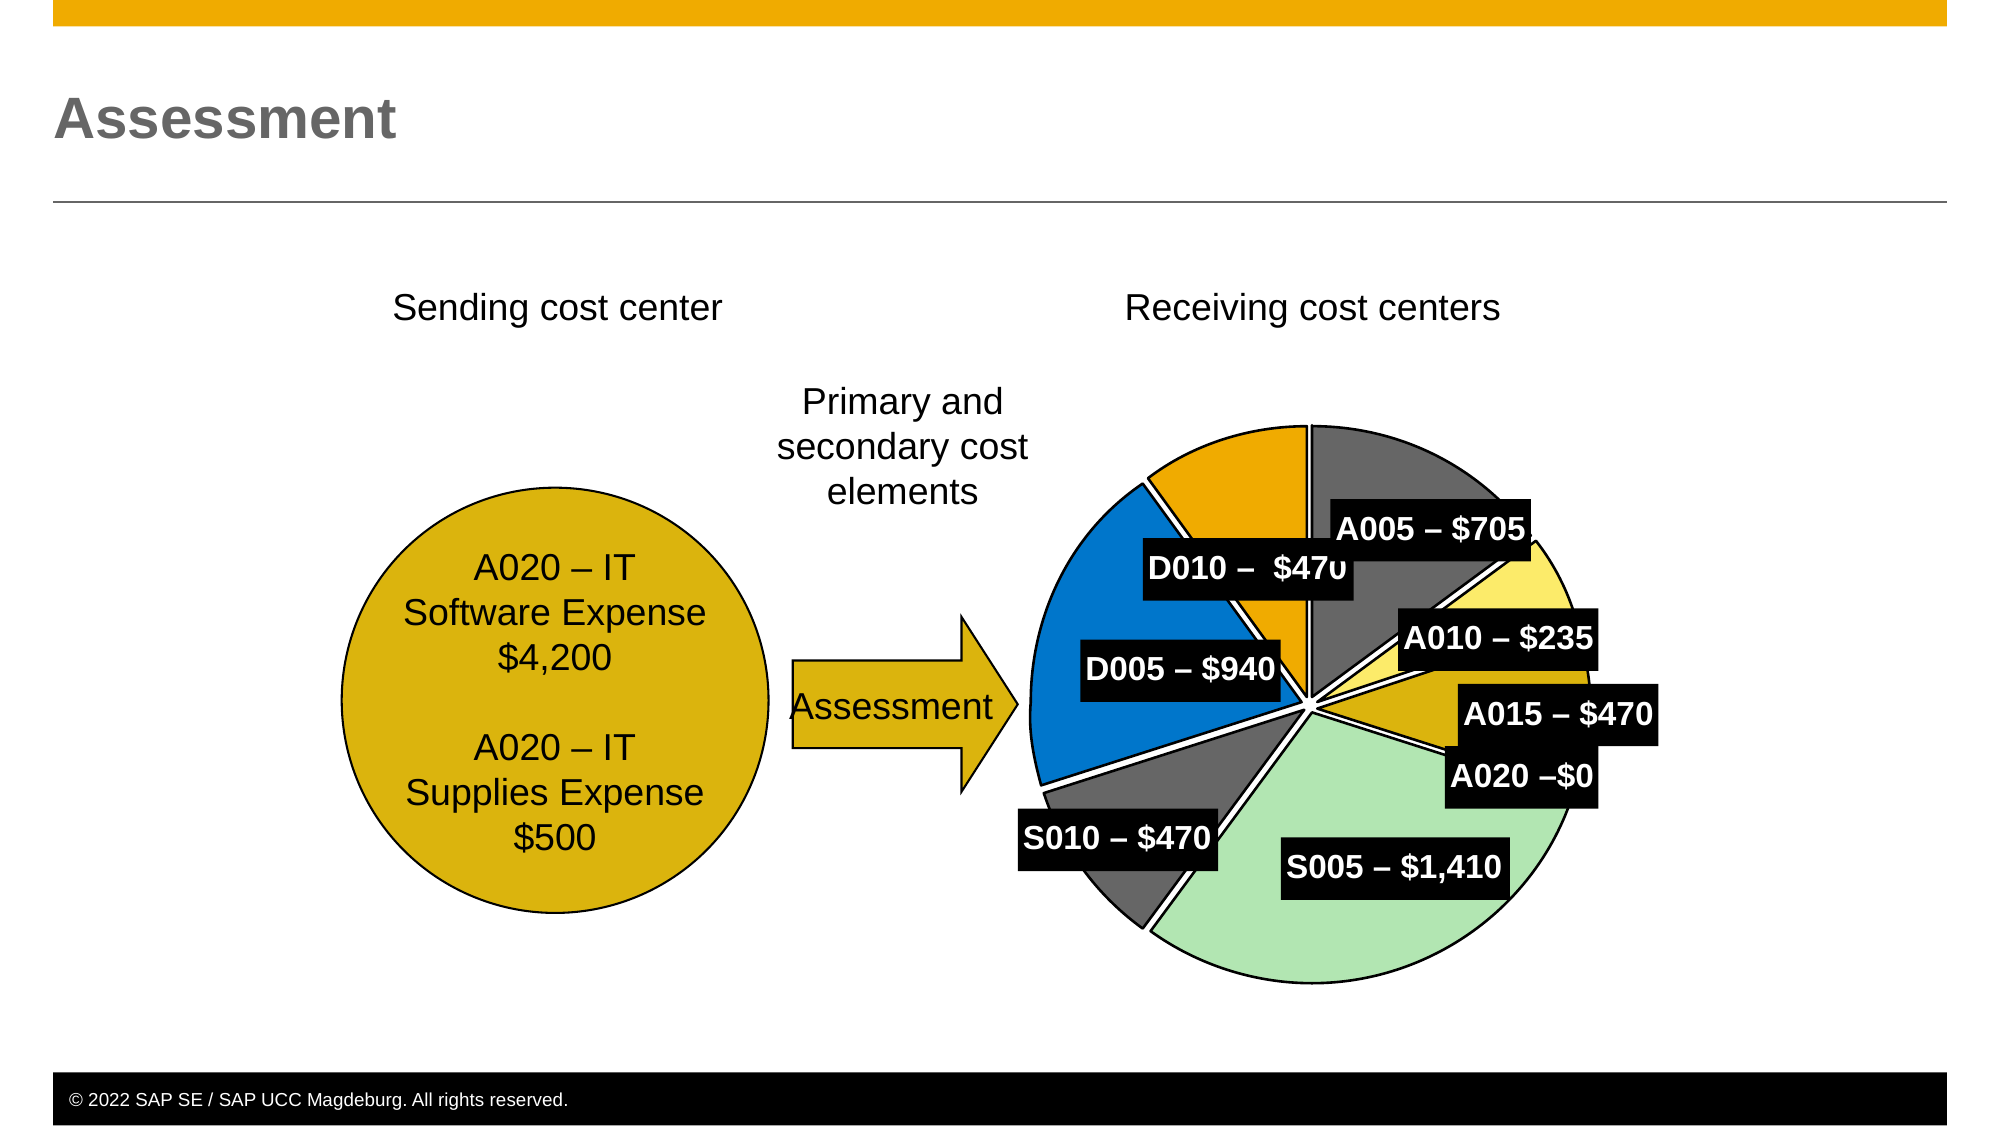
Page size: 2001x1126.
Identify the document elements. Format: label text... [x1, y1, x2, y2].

title Assessment [53, 53, 1947, 178]
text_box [341, 274, 1659, 984]
